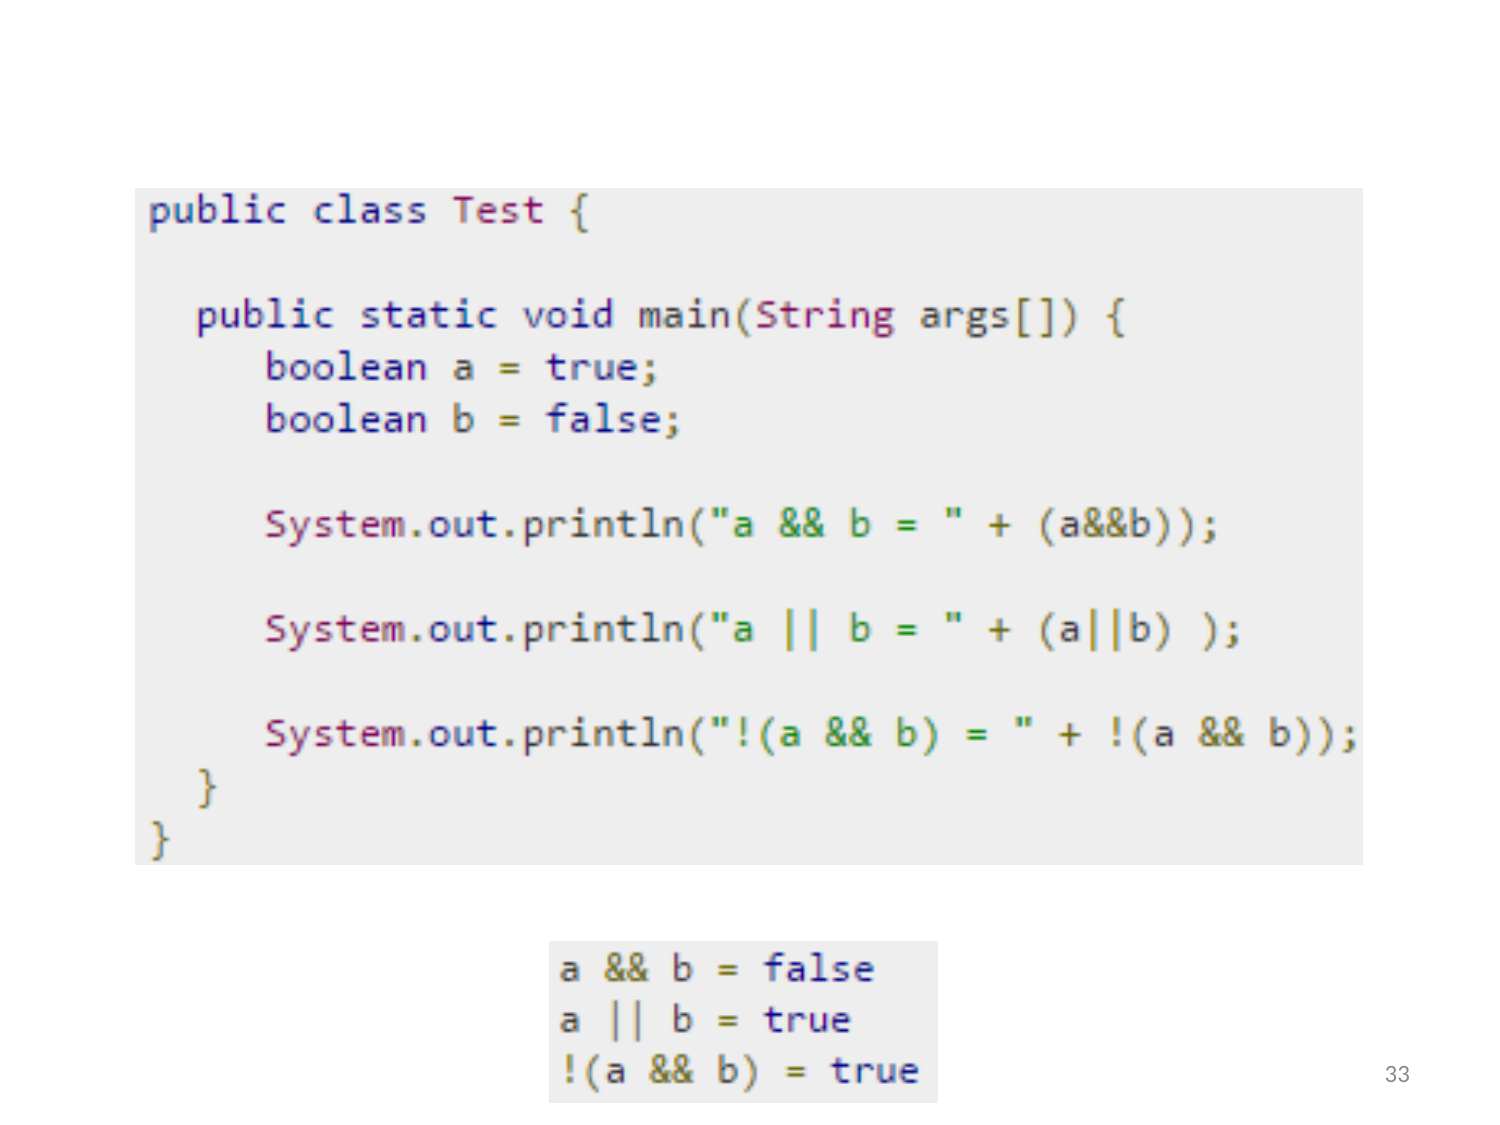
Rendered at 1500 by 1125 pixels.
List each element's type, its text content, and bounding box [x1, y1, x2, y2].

picture [134, 188, 1363, 865]
picture [549, 941, 938, 1103]
slide_number 33 [1074, 1042, 1425, 1103]
